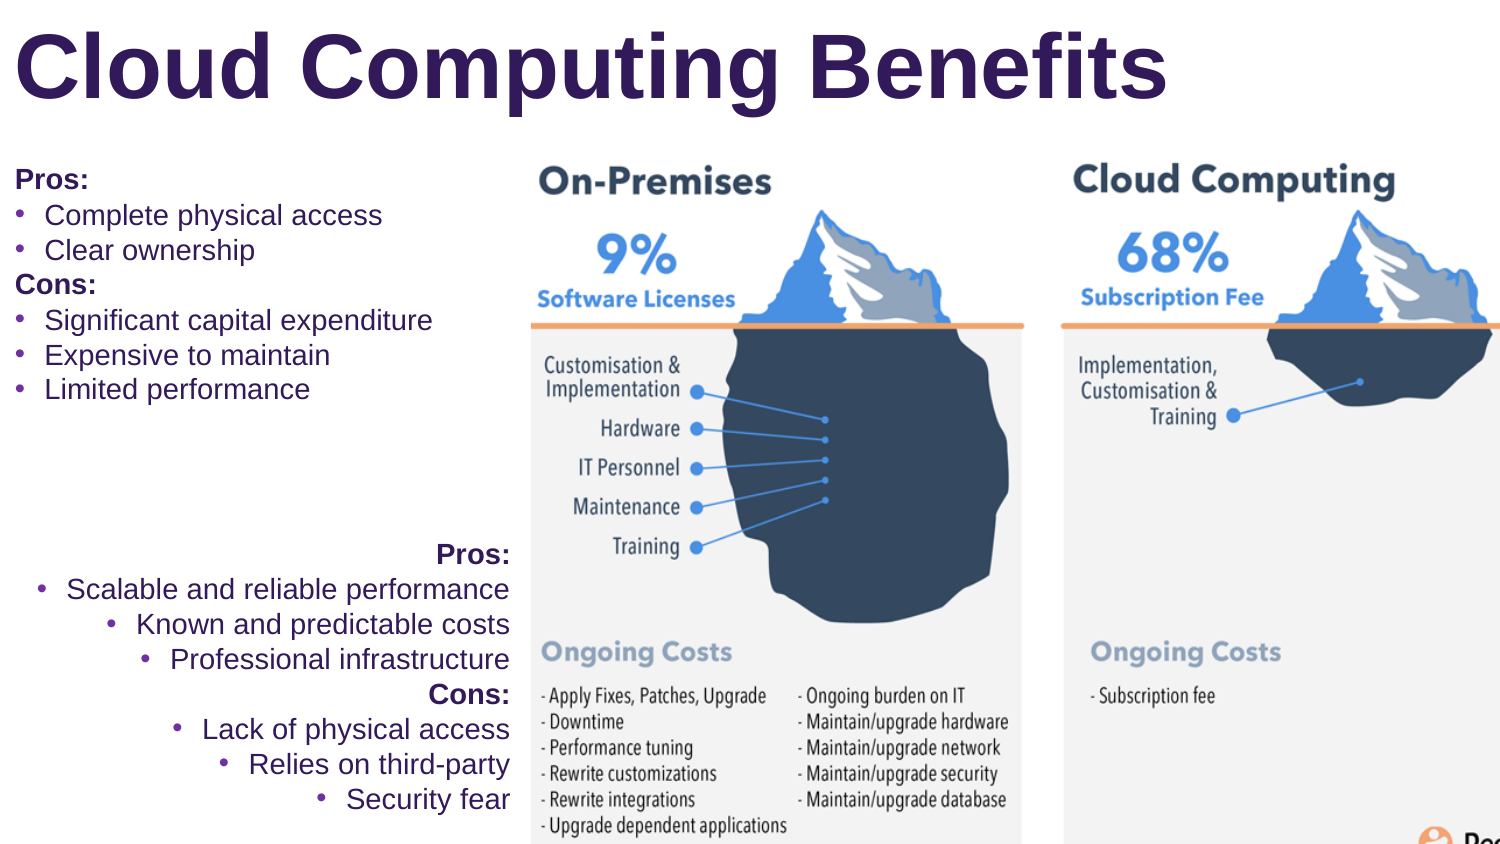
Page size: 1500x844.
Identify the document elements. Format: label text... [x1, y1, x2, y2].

list Pros: Scalable and reliable performance Known and predictable costs Professional infrastructure Cons: Lack of physical access Relies on third-party Security fear [0, 528, 525, 800]
picture [0, 141, 1500, 844]
list Pros: Complete physical access Clear ownership Cons: Significant capital expenditure Expensive to maintain Limited performance [0, 153, 638, 426]
title Cloud Computing Benefits [0, 0, 1500, 141]
